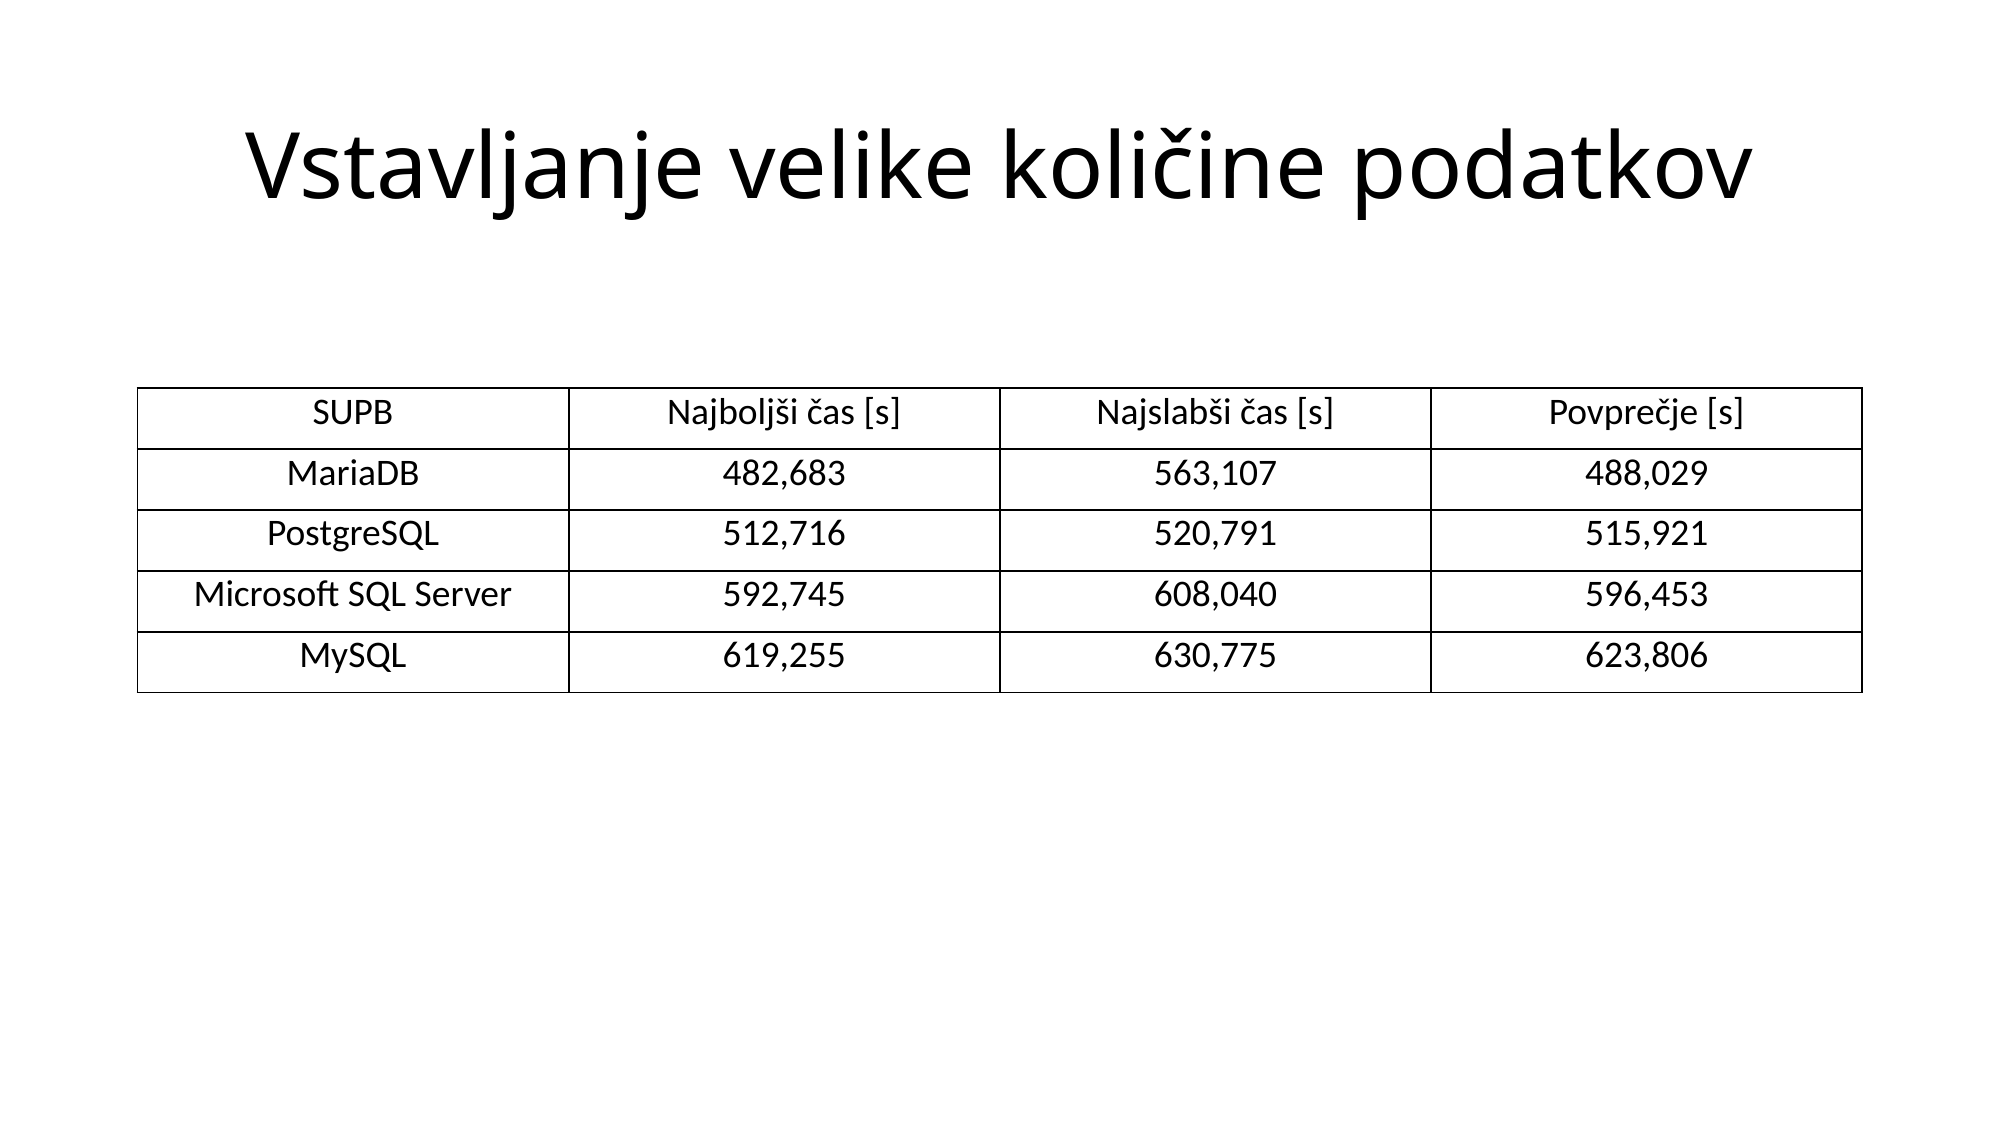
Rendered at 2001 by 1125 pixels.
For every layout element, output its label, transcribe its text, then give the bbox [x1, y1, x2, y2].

title Vstavljanje velike količine podatkov [137, 59, 1863, 278]
table_cell 520,791 [1001, 511, 1430, 570]
table_cell 488,029 [1432, 450, 1861, 509]
table_cell 630,775 [1001, 633, 1430, 692]
table_header Povprečje [s] [1432, 389, 1861, 448]
table_cell 608,040 [1001, 572, 1430, 631]
table_cell PostgreSQL [138, 511, 568, 570]
table_cell Microsoft SQL Server [138, 572, 568, 631]
table_header Najslabši čas [s] [1001, 389, 1430, 448]
table_cell 482,683 [570, 450, 999, 509]
table_cell 623,806 [1432, 633, 1861, 692]
table_cell 619,255 [570, 633, 999, 692]
table_cell 592,745 [570, 572, 999, 631]
table_cell MariaDB [138, 450, 568, 509]
table_cell MySQL [138, 633, 568, 692]
table_cell 563,107 [1001, 450, 1430, 509]
table_cell 512,716 [570, 511, 999, 570]
table_header Najboljši čas [s] [570, 389, 999, 448]
table_header SUPB [138, 389, 568, 448]
table_cell 596,453 [1432, 572, 1861, 631]
table_cell 515,921 [1432, 511, 1861, 570]
